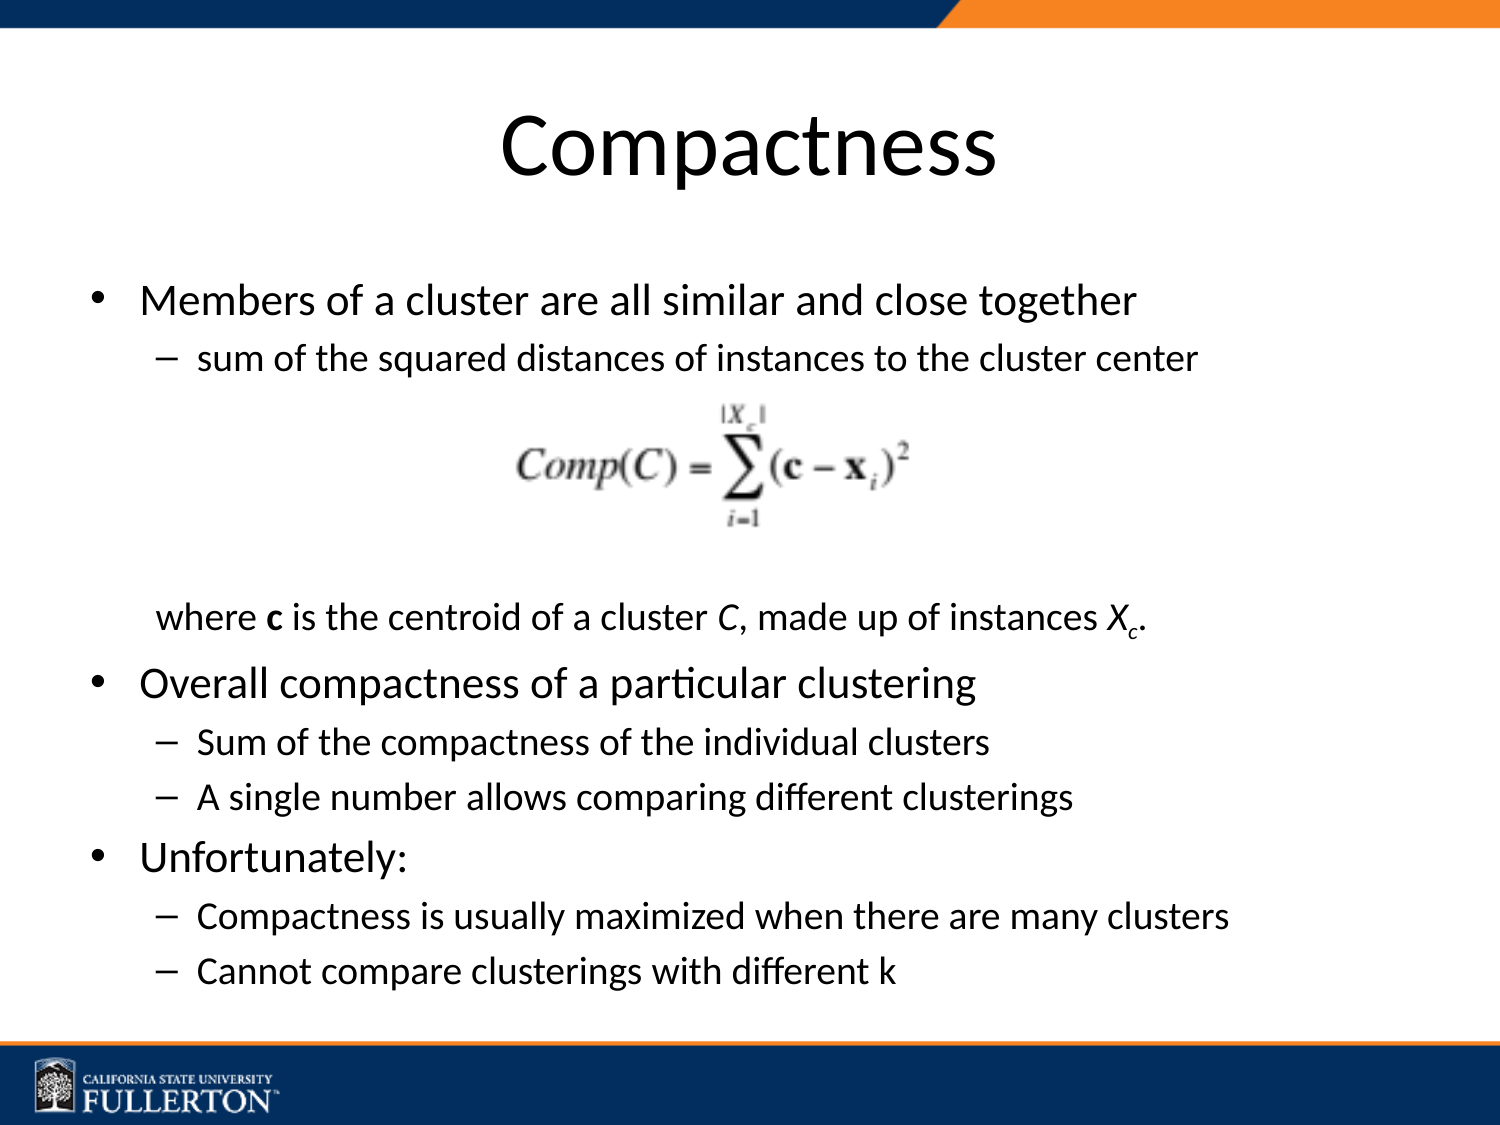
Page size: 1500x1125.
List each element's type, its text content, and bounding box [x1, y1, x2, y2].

title Compactness [75, 45, 1425, 233]
picture [0, 0, 1500, 1125]
list Members of a cluster are all similar and close together sum of the squared distances of instances to the cluster center where c is the centroid of a cluster C, made up of instances Xc. Overall compactness of a particular clustering Sum of the compactness of the individual clusters A single number allows comparing different clusterings Unfortunately: Compactness is usually maximized when there are many clusters Cannot compare clusterings with different k [75, 262, 1425, 1005]
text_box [512, 399, 910, 528]
